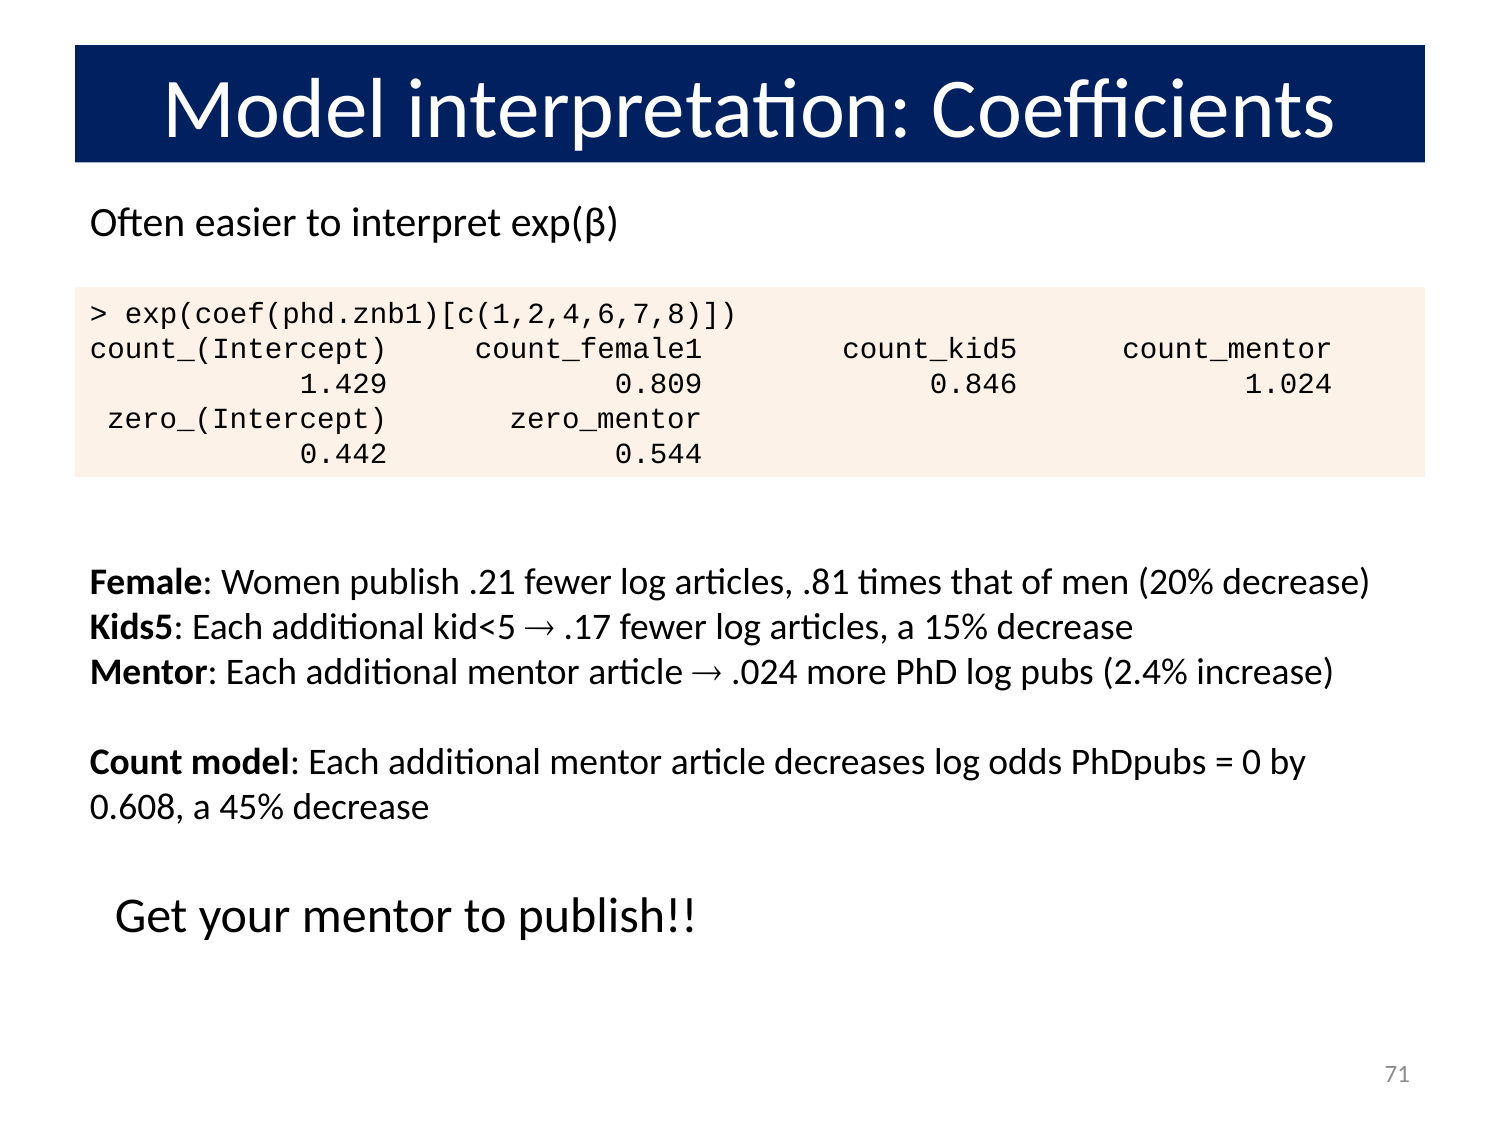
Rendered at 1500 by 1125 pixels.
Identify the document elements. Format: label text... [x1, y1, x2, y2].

text_box Get your mentor to publish!! [99, 874, 1425, 950]
title Model interpretation: Coefficients [75, 45, 1425, 163]
text_box > exp(coef(phd.znb1)[c(1,2,4,6,7,8)]) count_(Intercept) count_female1 count_kid5 count_mentor 1.429 0.809 0.846 1.024 zero_(Intercept) zero_mentor 0.442 0.544 [74, 287, 1425, 477]
text_box Female: Women publish .21 fewer log articles, .81 times that of men (20% decrease) Kids5: Each additional kid<5  .17 fewer log articles, a 15% decrease Mentor: Each additional mentor article  .024 more PhD log pubs (2.4% increase) Count model: Each additional mentor article decreases log odds PhDpubs = 0 by 0.608, a 45% decrease [74, 549, 1425, 835]
text_box Often easier to interpret exp(β) [74, 187, 1425, 253]
slide_number 71 [1074, 1042, 1425, 1103]
